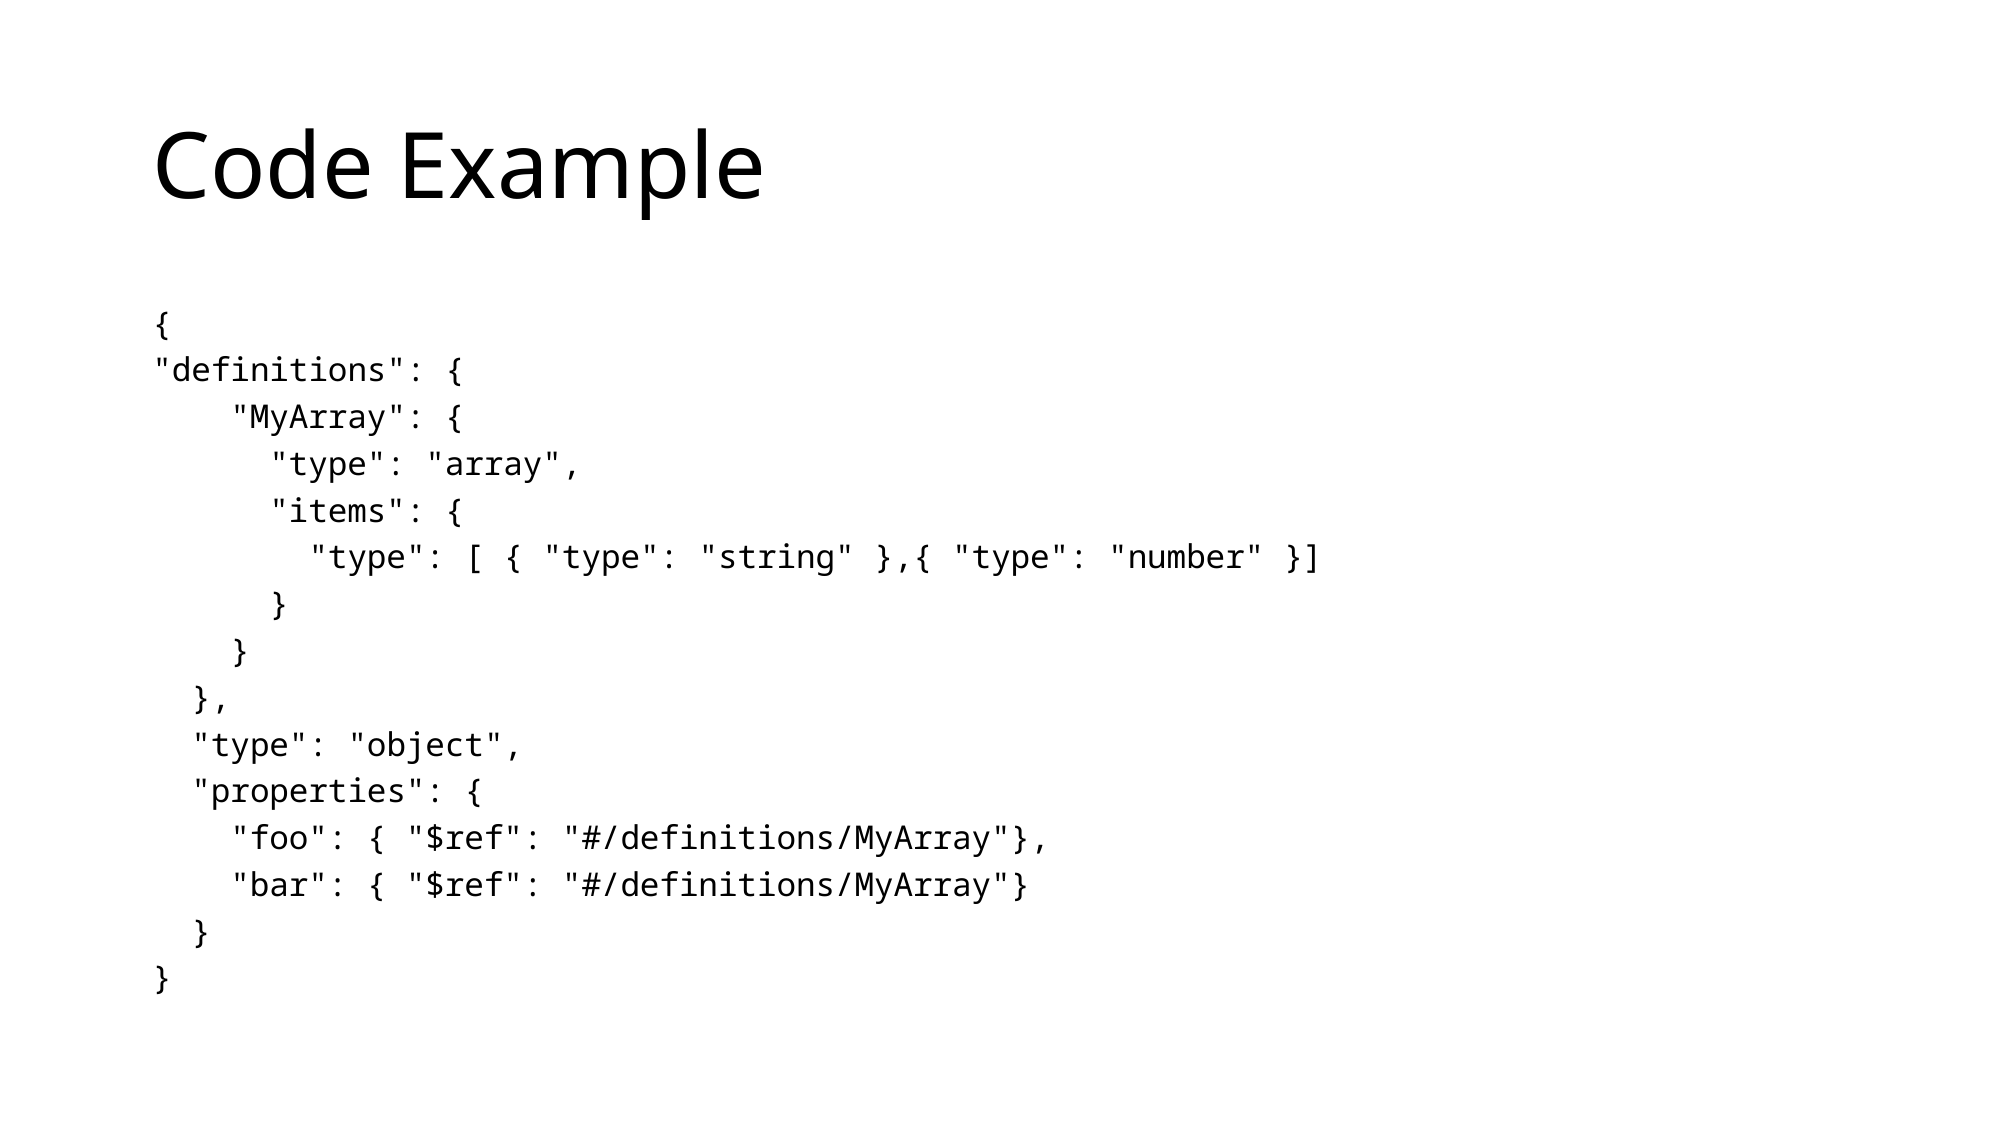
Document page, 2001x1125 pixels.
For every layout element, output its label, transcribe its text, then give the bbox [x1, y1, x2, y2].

title Code Example [137, 59, 1863, 278]
list { "definitions": { "MyArray": { "type": "array", "items": { "type": [ { "type": "string" },{ "type": "number" }] } } }, "type": "object", "properties": { "foo": { "$ref": "#/definitions/MyArray"}, "bar": { "$ref": "#/definitions/MyArray"} } } [137, 299, 1863, 1014]
